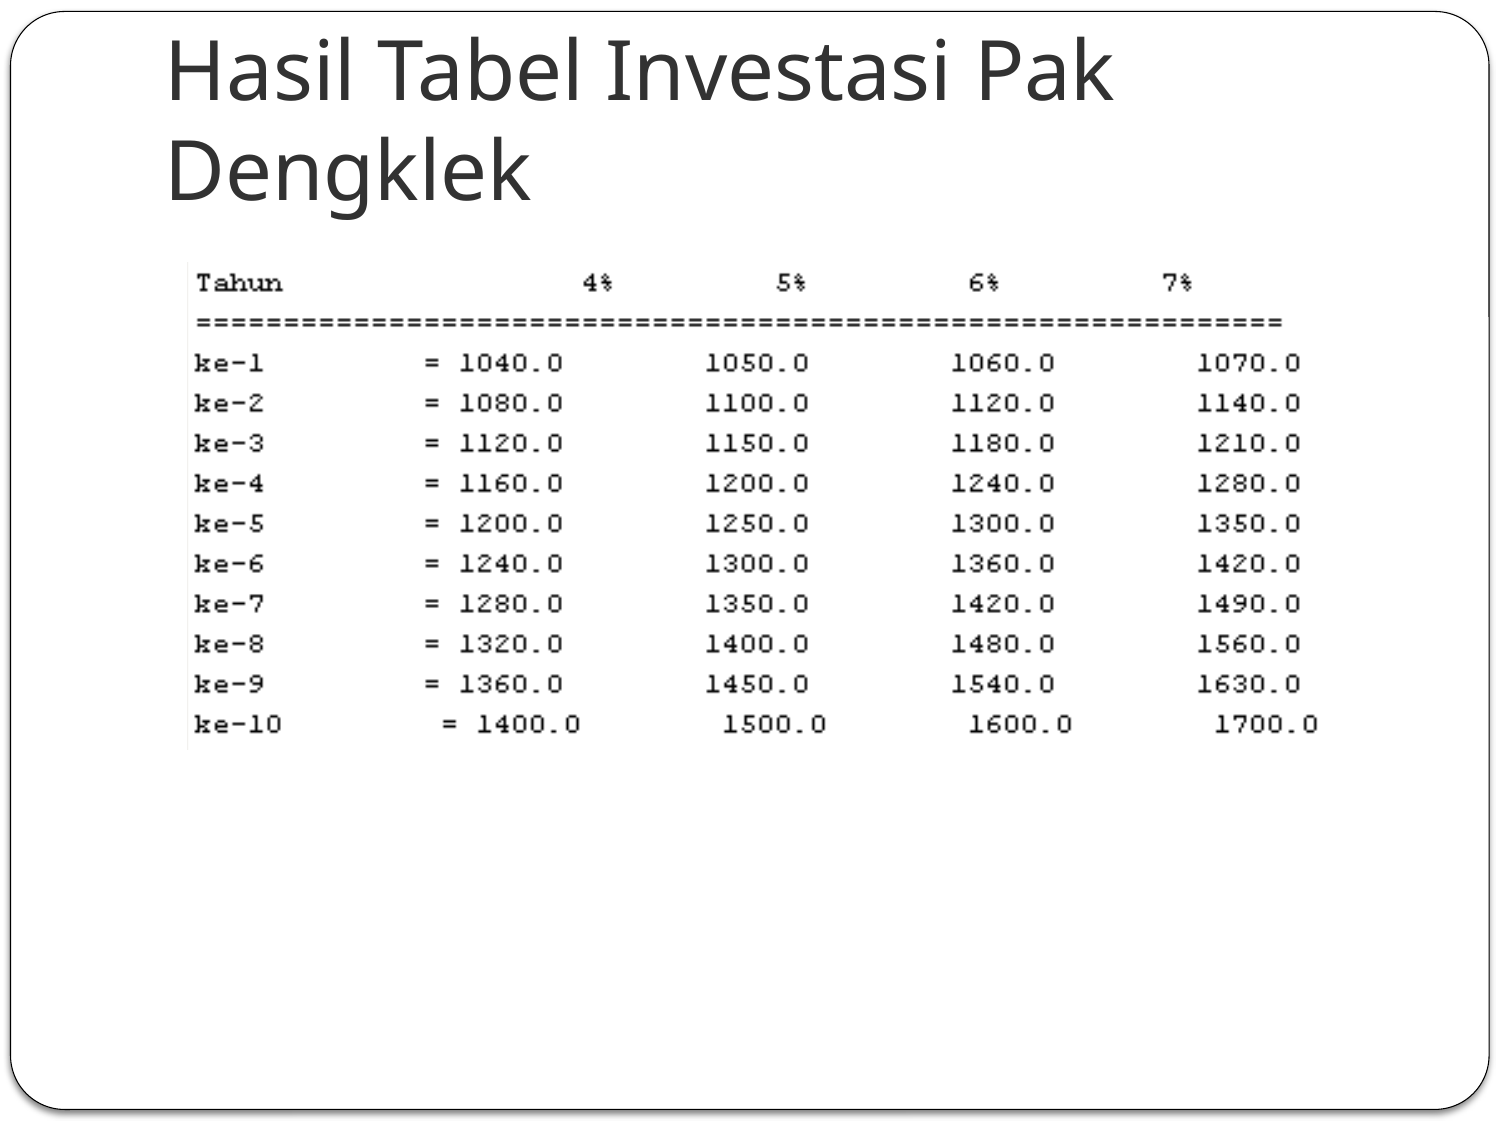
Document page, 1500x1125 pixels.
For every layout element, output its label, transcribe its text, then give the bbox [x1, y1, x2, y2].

title Hasil Tabel Investasi Pak Dengklek [150, 45, 1425, 233]
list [187, 262, 1338, 751]
